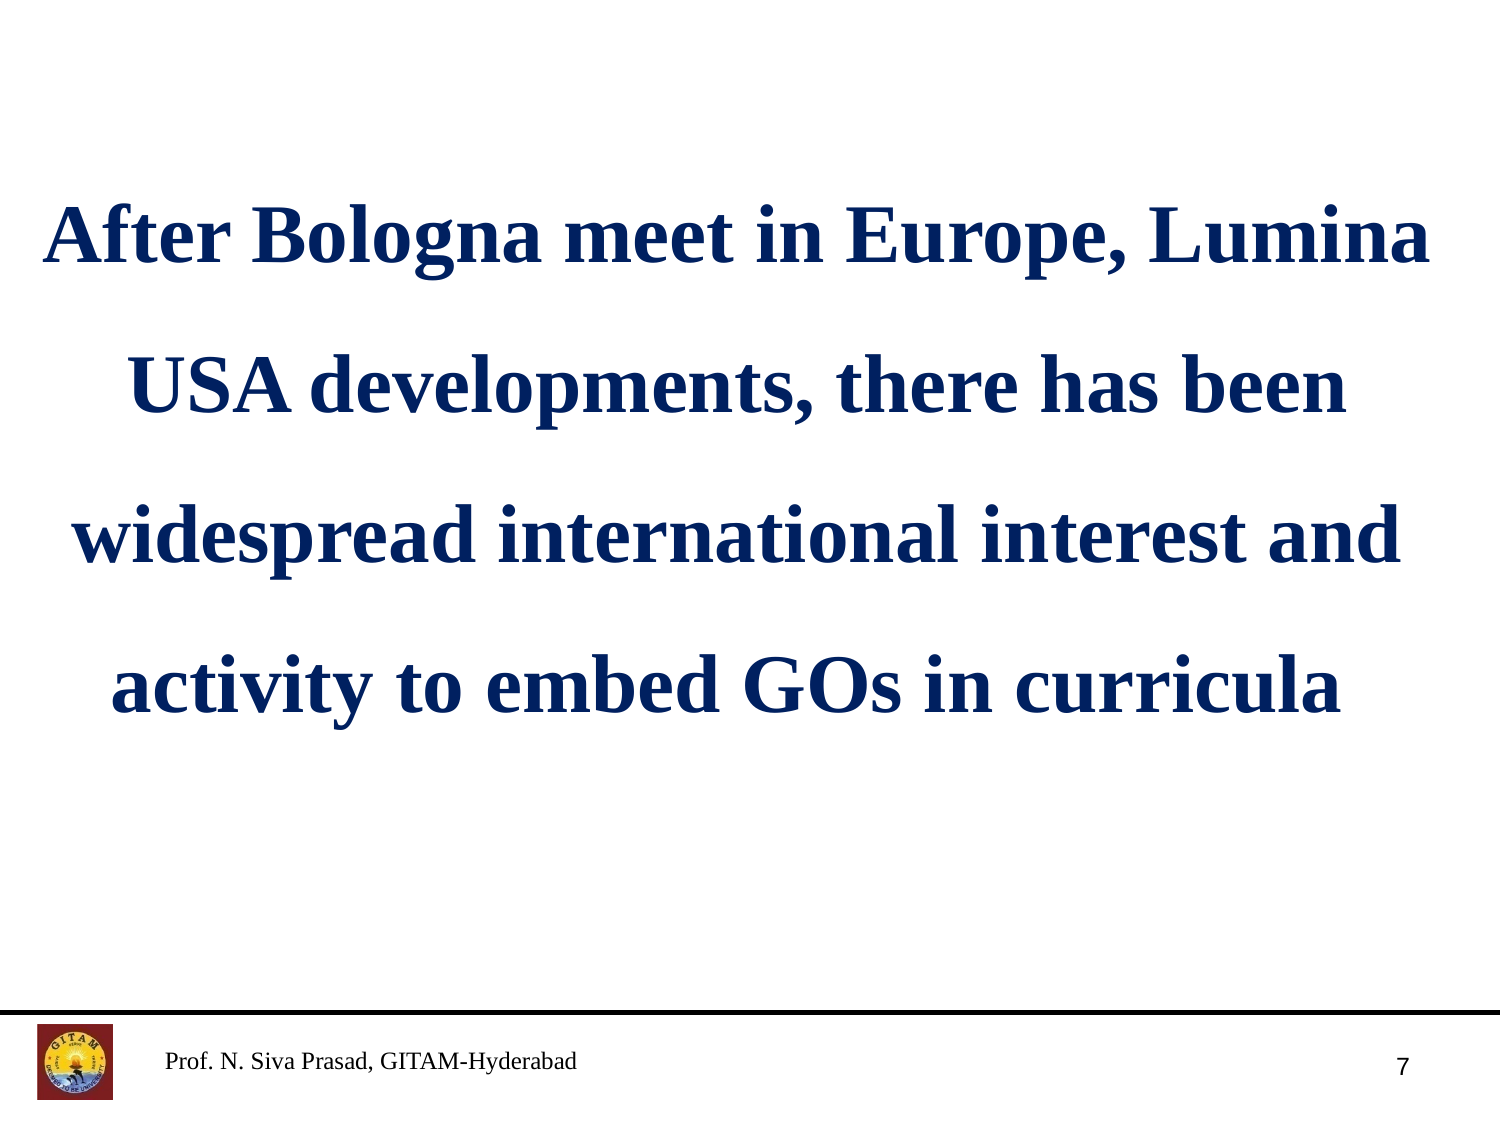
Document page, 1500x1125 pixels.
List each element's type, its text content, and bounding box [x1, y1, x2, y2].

text_box After Bologna meet in Europe, Lumina USA developments, there has been widespread international interest and activity to embed GOs in curricula [24, 122, 1450, 737]
text_box [87, 362, 1388, 468]
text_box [0, 1012, 1500, 1100]
